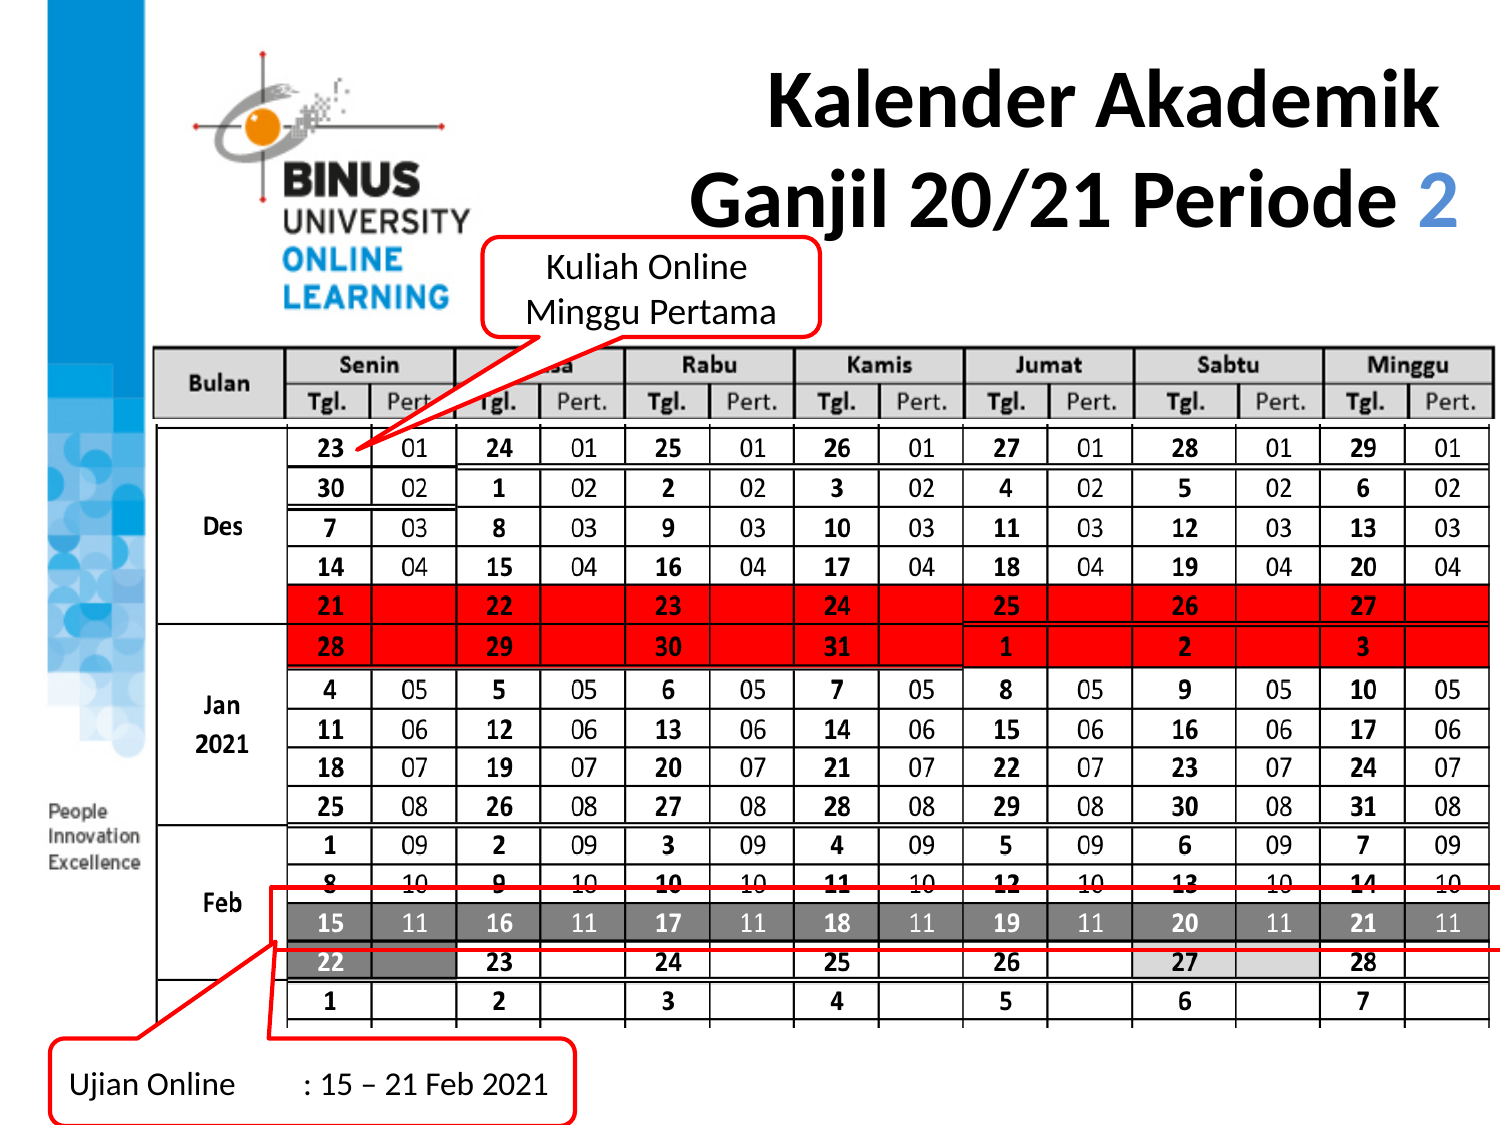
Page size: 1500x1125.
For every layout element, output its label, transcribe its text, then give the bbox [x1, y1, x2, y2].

text_box Kuliah Online Minggu Pertama [480, 234, 823, 342]
text_box Ujian Online : 15 – 21 Feb 2021 [47, 1030, 578, 1125]
picture [0, 0, 1500, 1125]
title Kalender Akademik Ganjil 20/21 Periode 2 [549, 50, 1475, 238]
